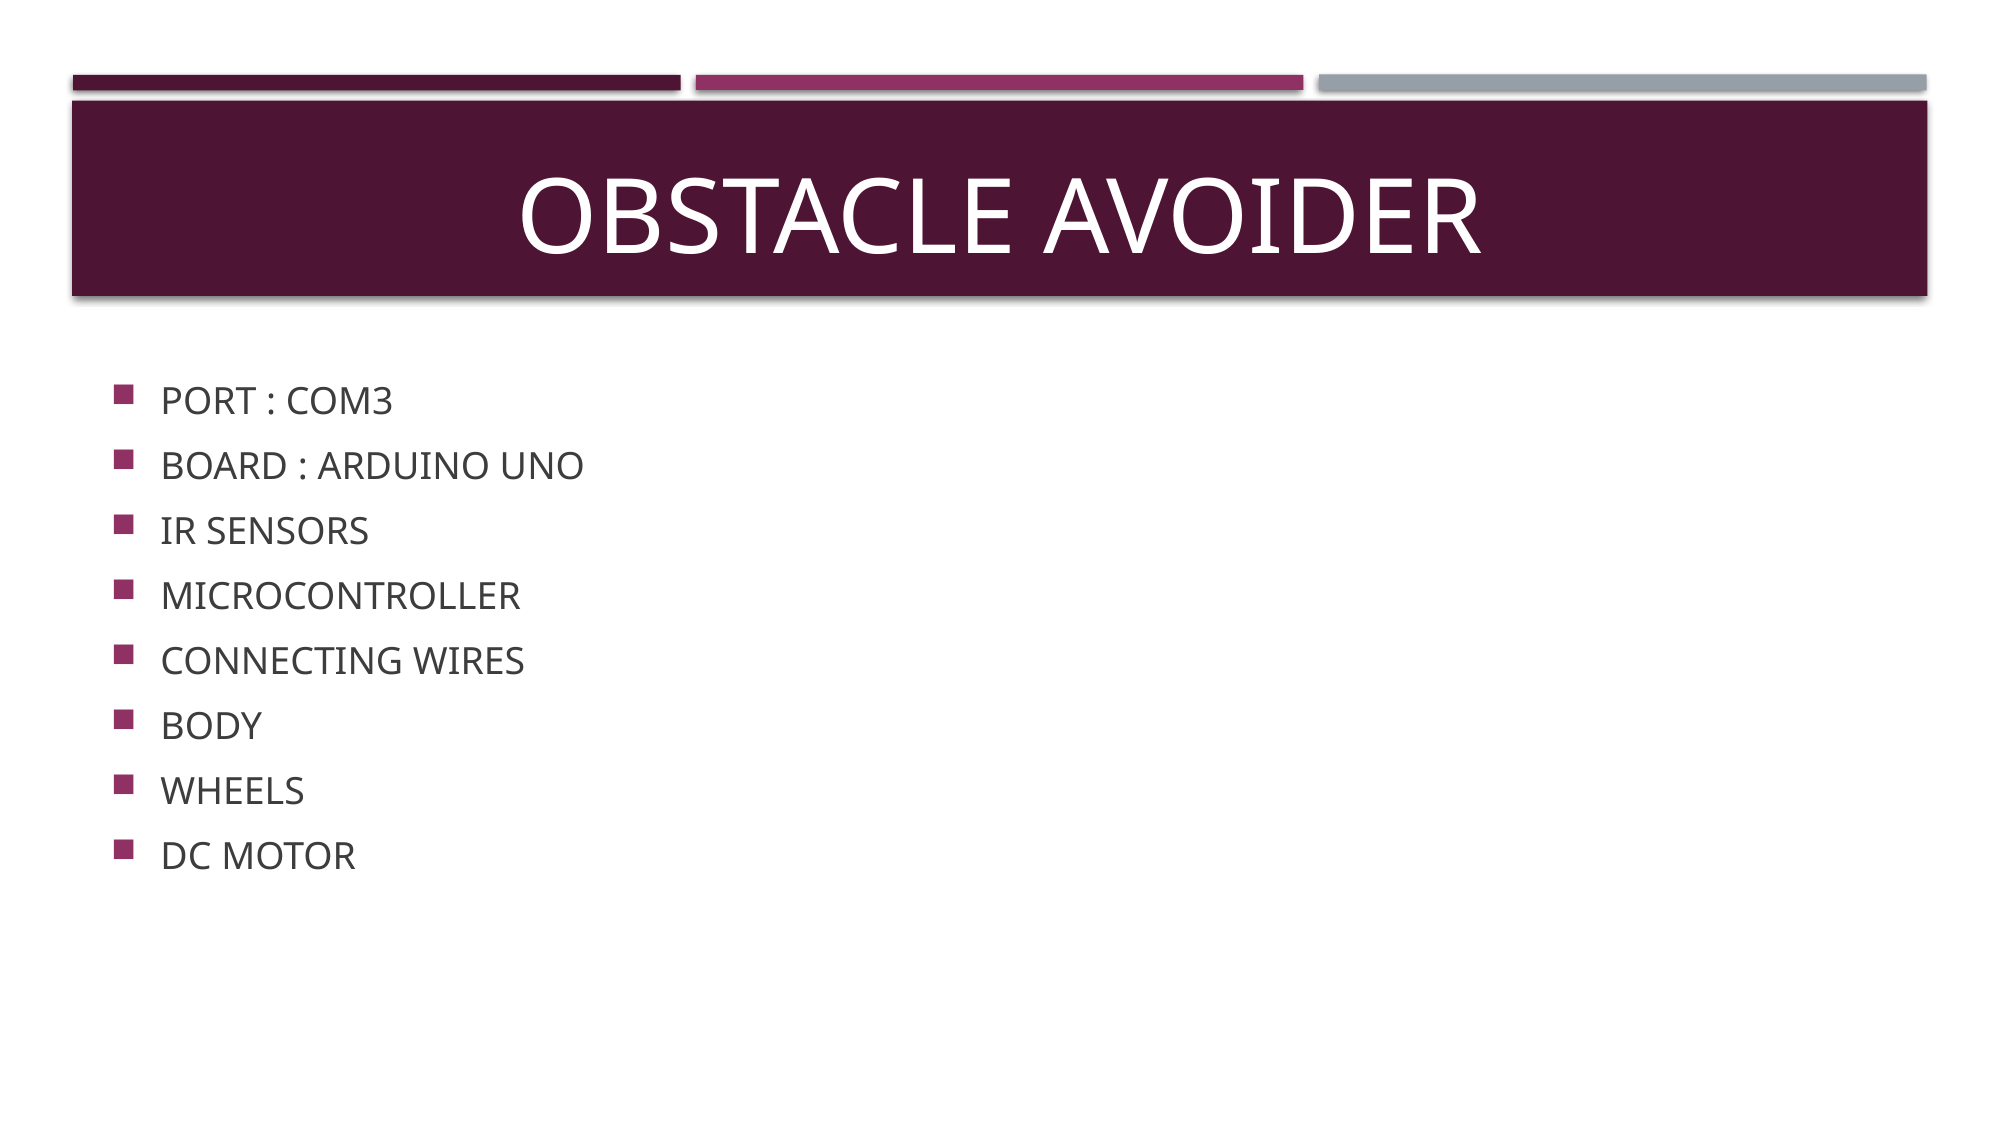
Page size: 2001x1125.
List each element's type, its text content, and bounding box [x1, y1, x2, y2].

list PORT : COM3 BOARD : ARDUINO UNO IR SENSORS MICROCONTROLLER CONNECTING WIRES BODY WHEELS DC MOTOR [95, 357, 1905, 962]
title OBSTACLE AVOIDER [95, 115, 1905, 282]
